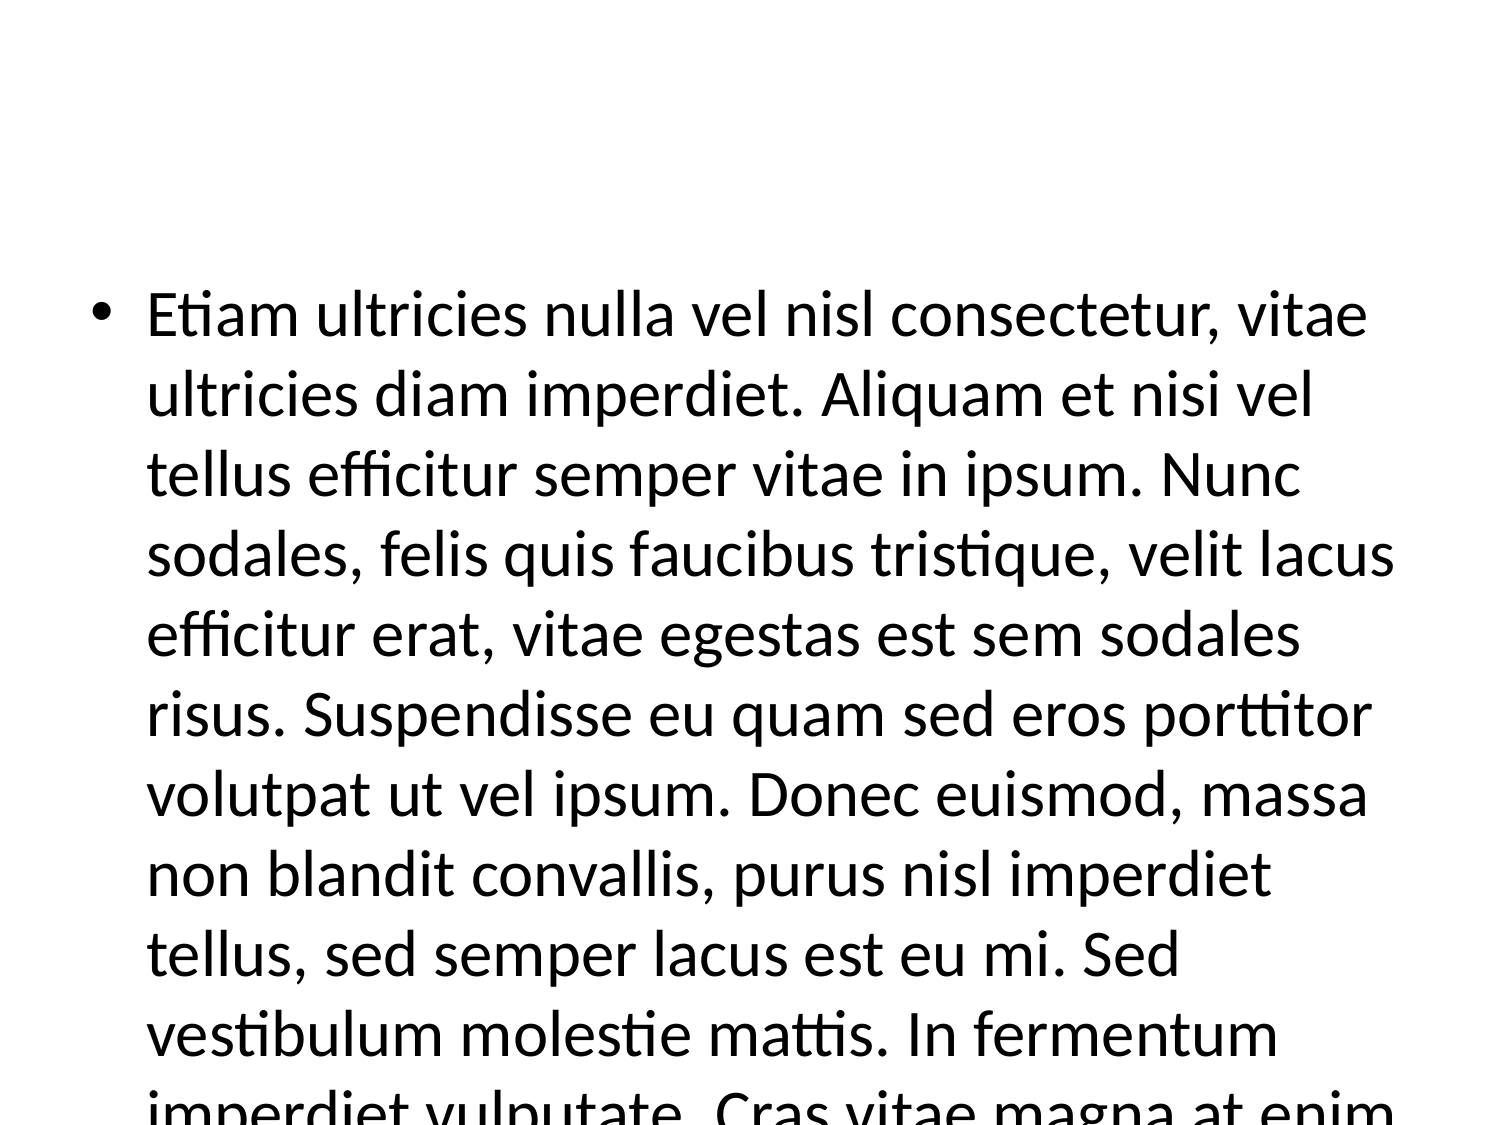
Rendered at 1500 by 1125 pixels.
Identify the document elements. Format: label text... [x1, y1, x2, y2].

list Etiam ultricies nulla vel nisl consectetur, vitae ultricies diam imperdiet. Aliquam et nisi vel tellus efficitur semper vitae in ipsum. Nunc sodales, felis quis faucibus tristique, velit lacus efficitur erat, vitae egestas est sem sodales risus. Suspendisse eu quam sed eros porttitor volutpat ut vel ipsum. Donec euismod, massa non blandit convallis, purus nisl imperdiet tellus, sed semper lacus est eu mi. Sed vestibulum molestie mattis. In fermentum imperdiet vulputate. Cras vitae magna at enim elementum feugiat. Fusce et justo et nisl lobortis tincidunt sit amet ut massa. Mauris sit amet massa ut enim viverra dictum vitae quis nibh. Quisque pretium ut magna varius mattis. Integer venenatis lacus justo, a sagittis augue ullamcorper ornare. Praesent nec sagittis massa. Proin a ex nec risus auctor convallis non at diam. [75, 262, 1425, 1005]
